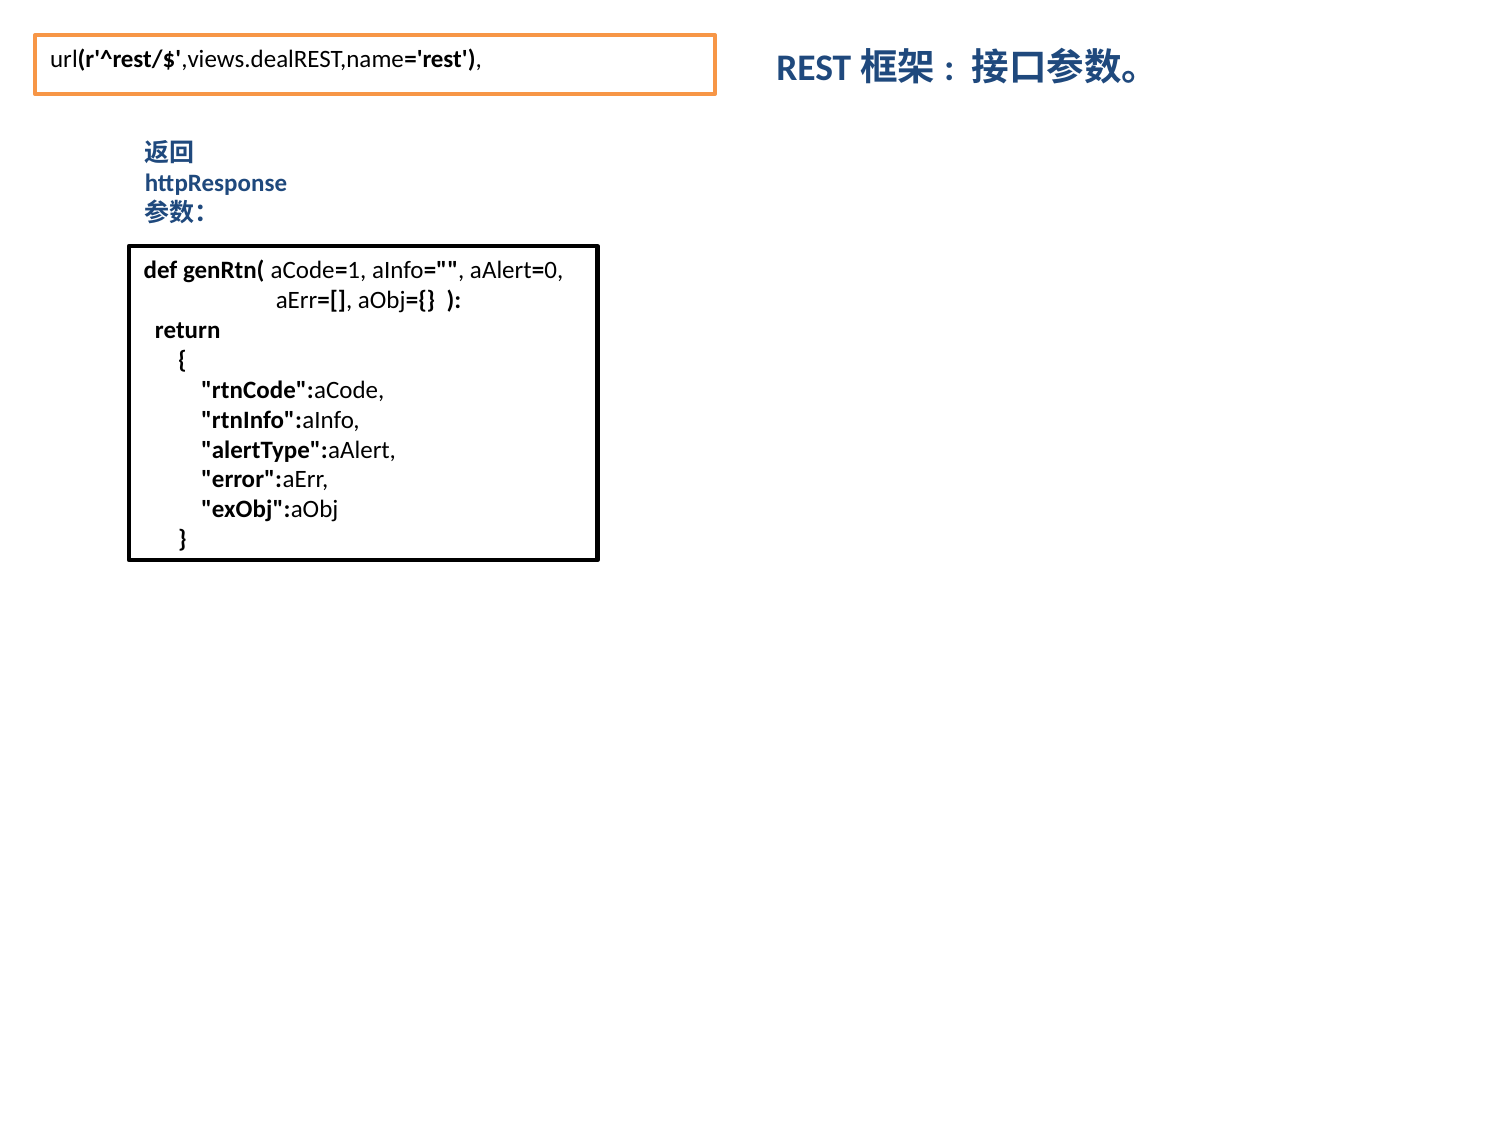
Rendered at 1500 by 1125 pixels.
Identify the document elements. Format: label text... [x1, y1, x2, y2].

text_box REST框架: 接口参数。 [761, 35, 1231, 95]
text_box url(r'^rest/$',views.dealREST,name='rest'), [33, 33, 717, 96]
text_box 返回 httpResponse 参数： [130, 128, 303, 234]
text_box def genRtn( aCode=1, aInfo="", aAlert=0, aErr=[], aObj={} ): return { "rtnCode":aCode, "rtnInfo":aInfo, "alertType":aAlert, "error":aErr, "exObj":aObj } [127, 244, 600, 562]
